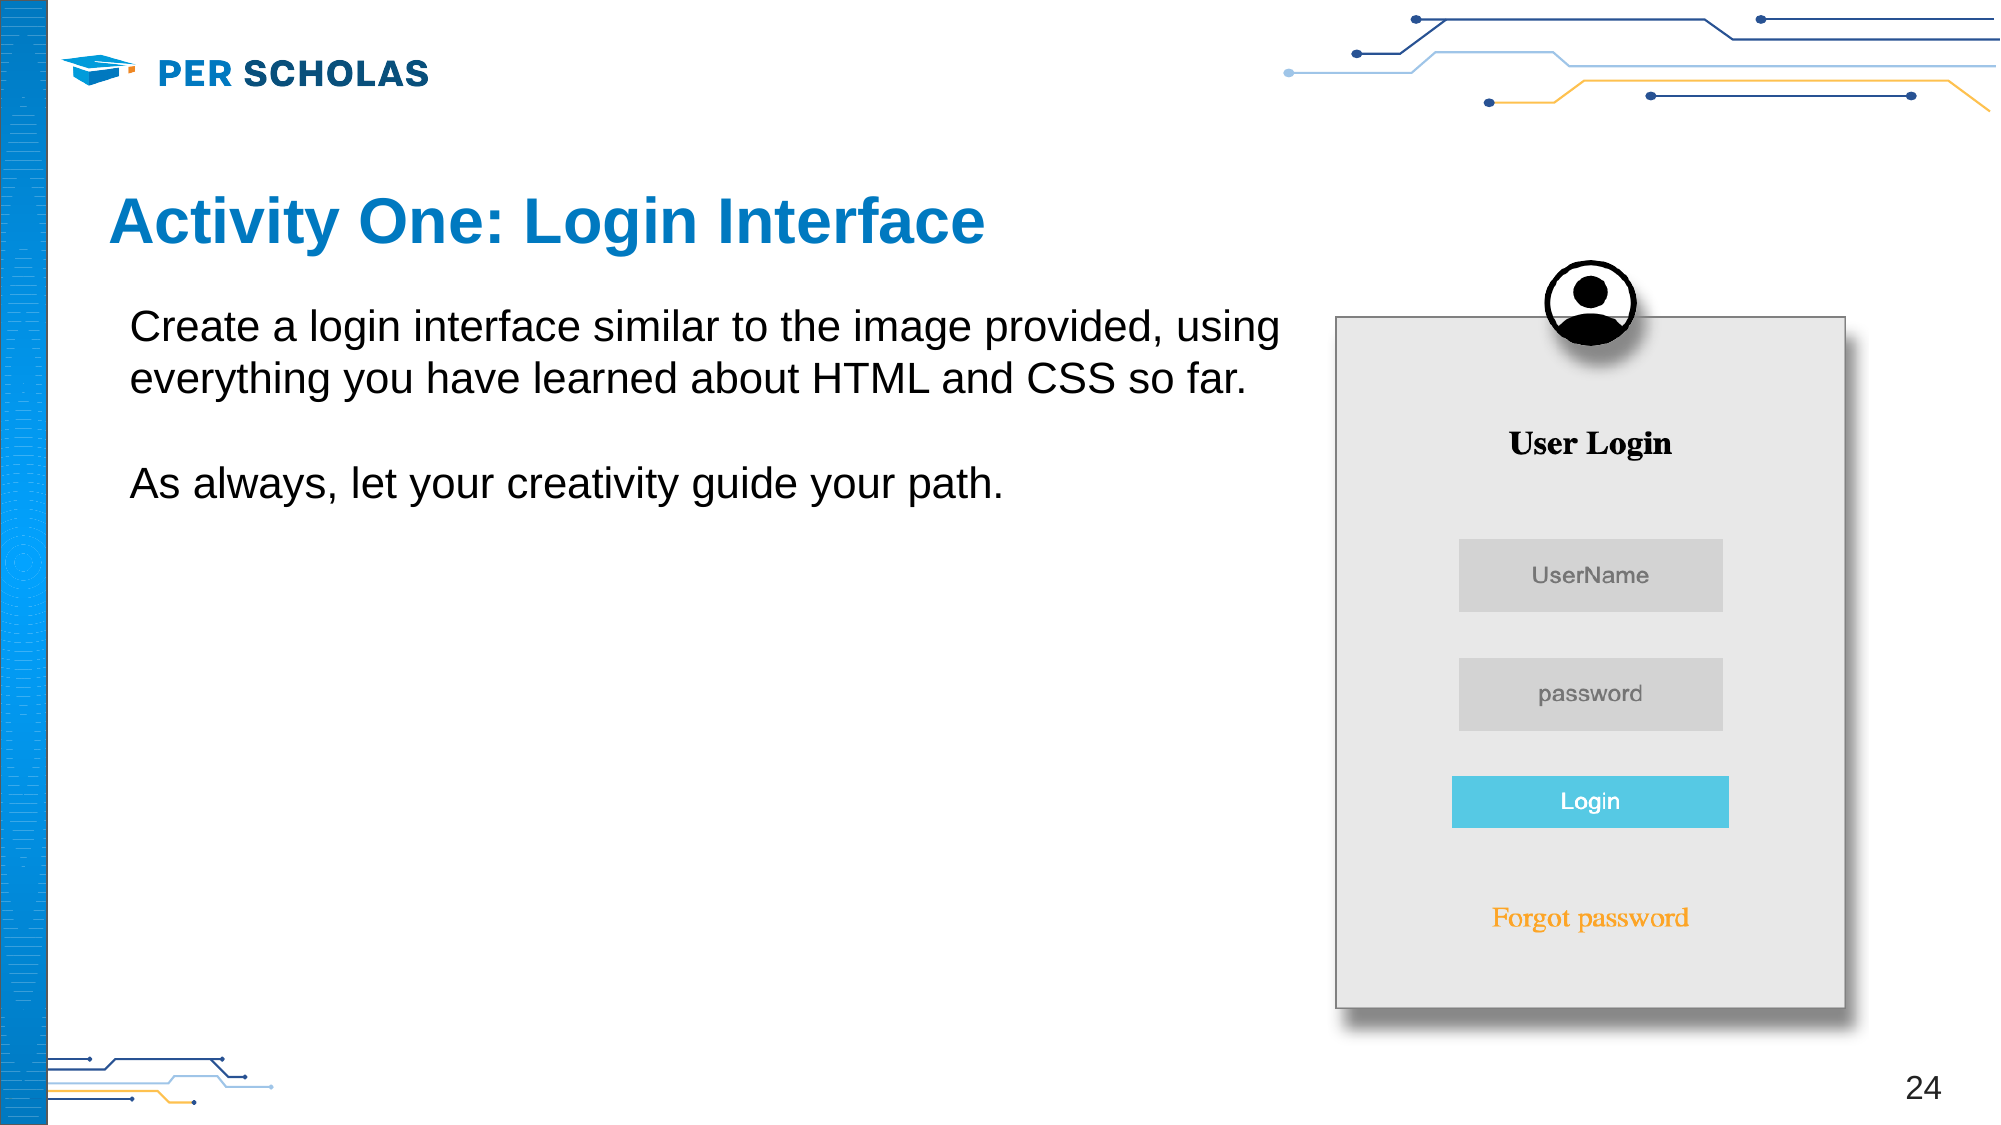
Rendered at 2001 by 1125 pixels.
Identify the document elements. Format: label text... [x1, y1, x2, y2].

list Create a login interface similar to the image provided, using everything you have learned about HTML and CSS so far. As always, let your creativity guide your path. [114, 282, 1299, 1025]
picture [48, 23, 452, 110]
slide_number ‹#› [1860, 1024, 1988, 1114]
picture [1304, 243, 1869, 1064]
title Activity One: Login Interface [93, 159, 1869, 276]
